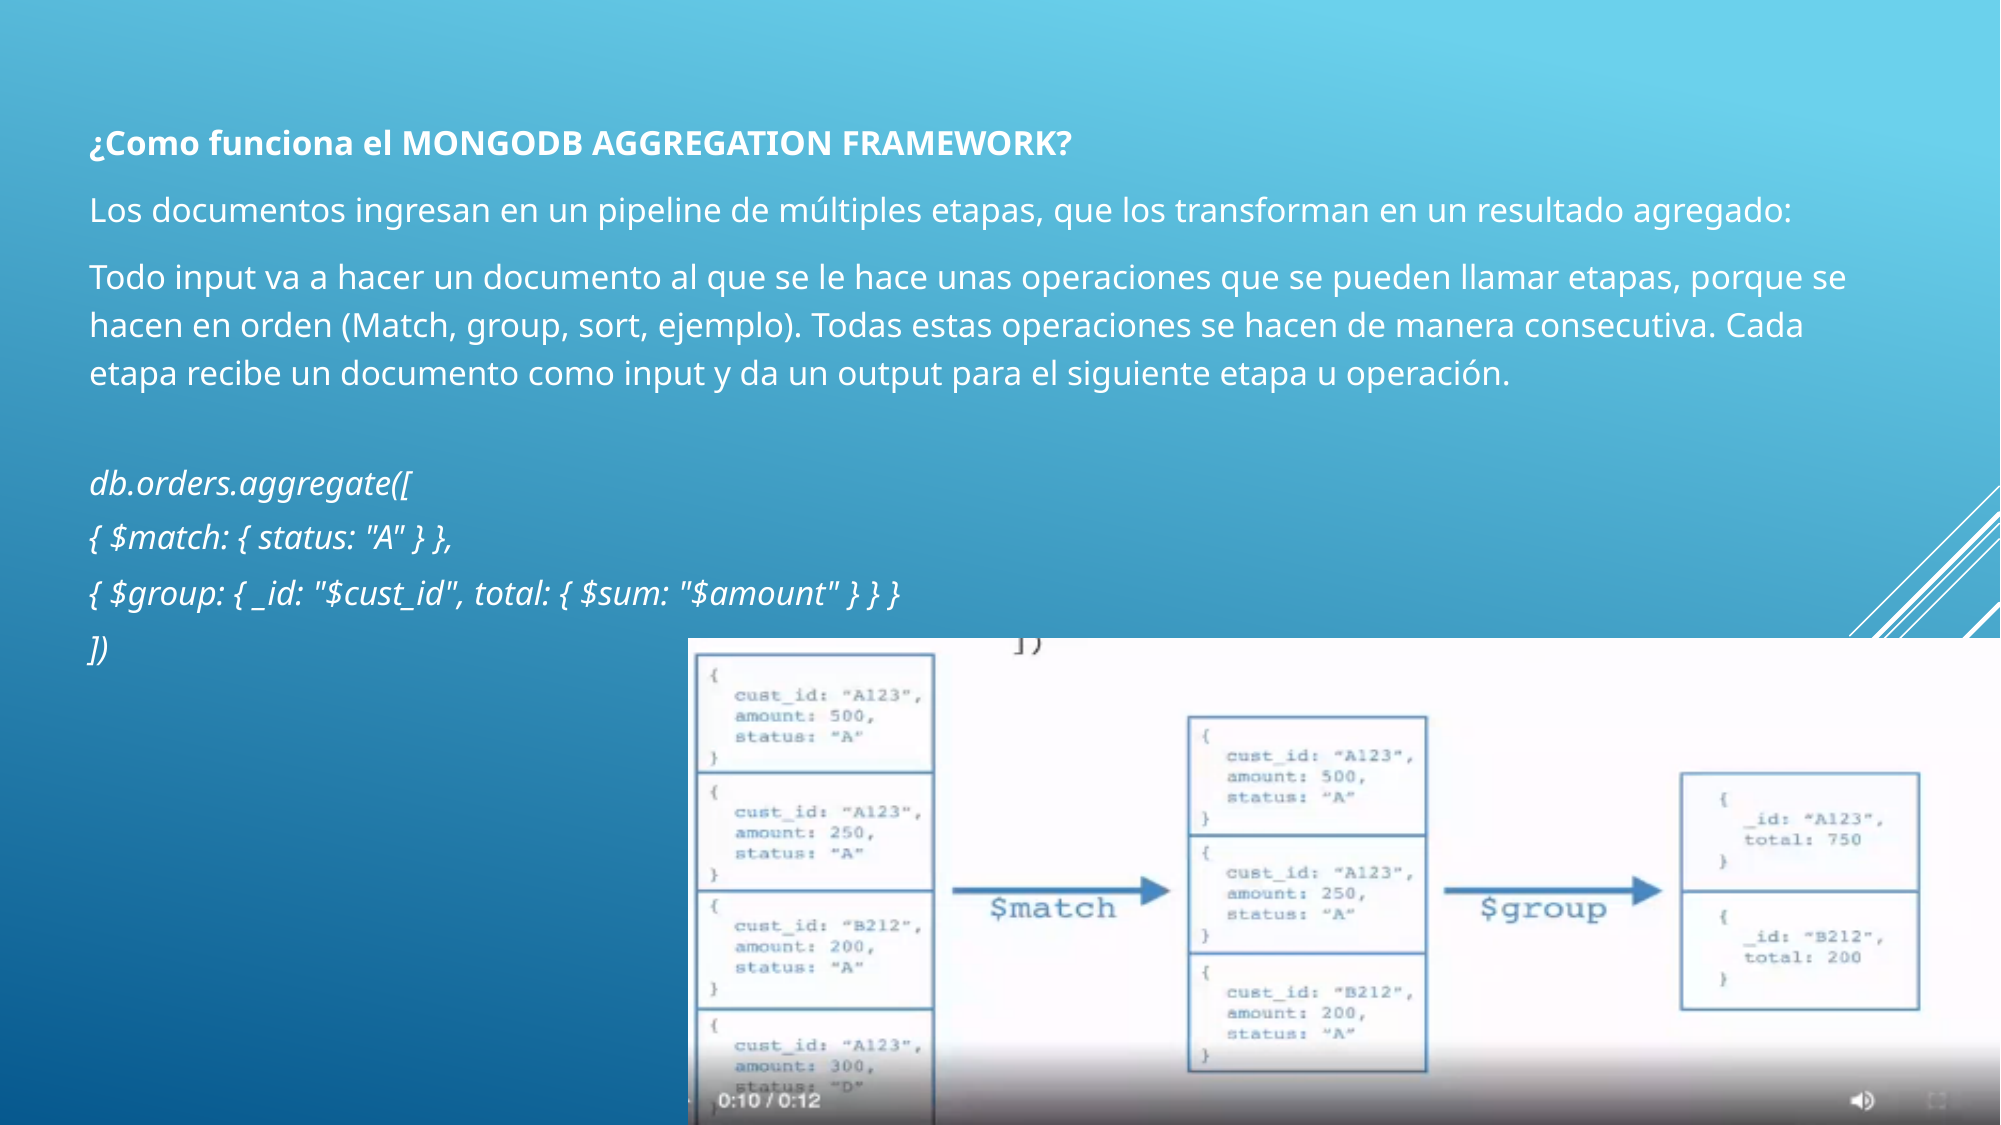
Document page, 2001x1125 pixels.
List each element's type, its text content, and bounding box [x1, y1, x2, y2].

list ¿Como funciona el MONGODB AGGREGATION FRAMEWORK? Los documentos ingresan en un pipeline de múltiples etapas, que los transforman en un resultado agregado: Todo input va a hacer un documento al que se le hace unas operaciones que se pueden llamar etapas, porque se hacen en orden (Match, group, sort, ejemplo). Todas estas operaciones se hacen de manera consecutiva. Cada etapa recibe un documento como input y da un output para el siguiente etapa u operación. db.orders.aggregate([ { $match: { status: "A" } }, { $group: { _id: "$cust_id", total: { $sum: "$amount" } } } ]) [74, 119, 1892, 760]
picture [687, 638, 2000, 1125]
